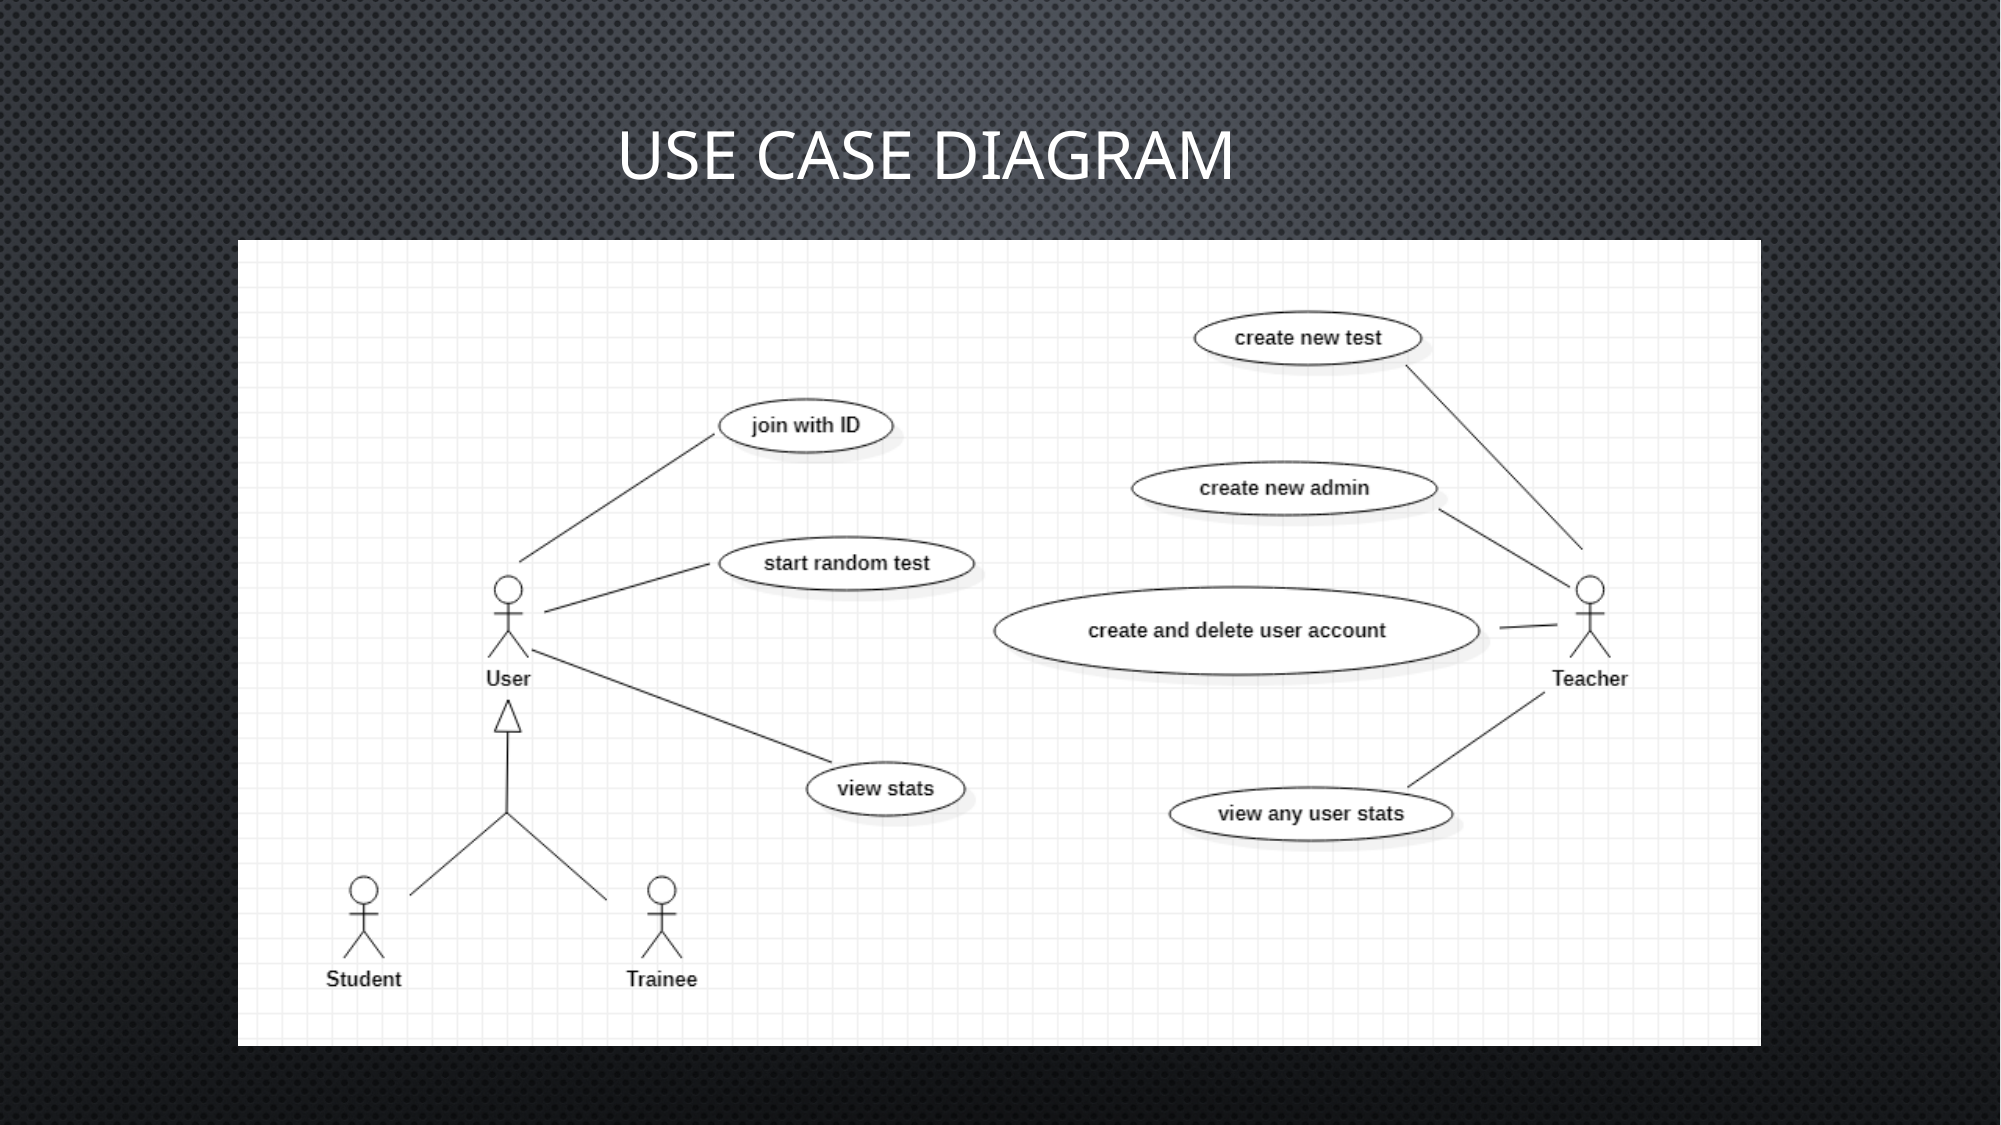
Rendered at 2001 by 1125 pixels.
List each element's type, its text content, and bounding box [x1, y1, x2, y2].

title USE CASE DIAGRAM [187, 99, 1813, 206]
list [238, 240, 1761, 1046]
